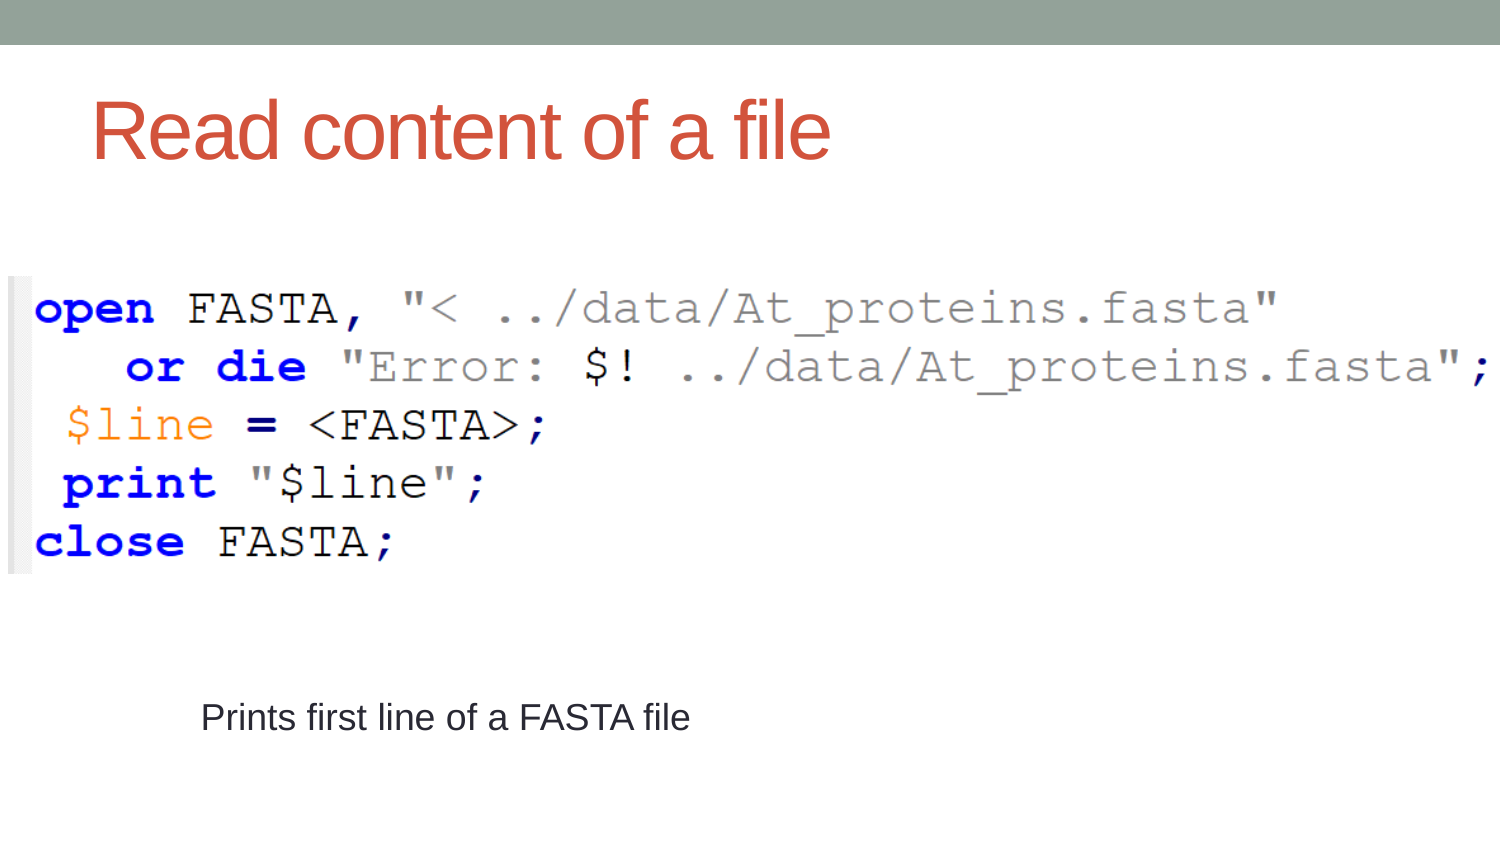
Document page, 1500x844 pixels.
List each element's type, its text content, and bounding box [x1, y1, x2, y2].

text_box Prints first line of a FASTA file [185, 685, 1294, 746]
picture [8, 275, 1496, 575]
title Read content of a file [75, 65, 1425, 188]
